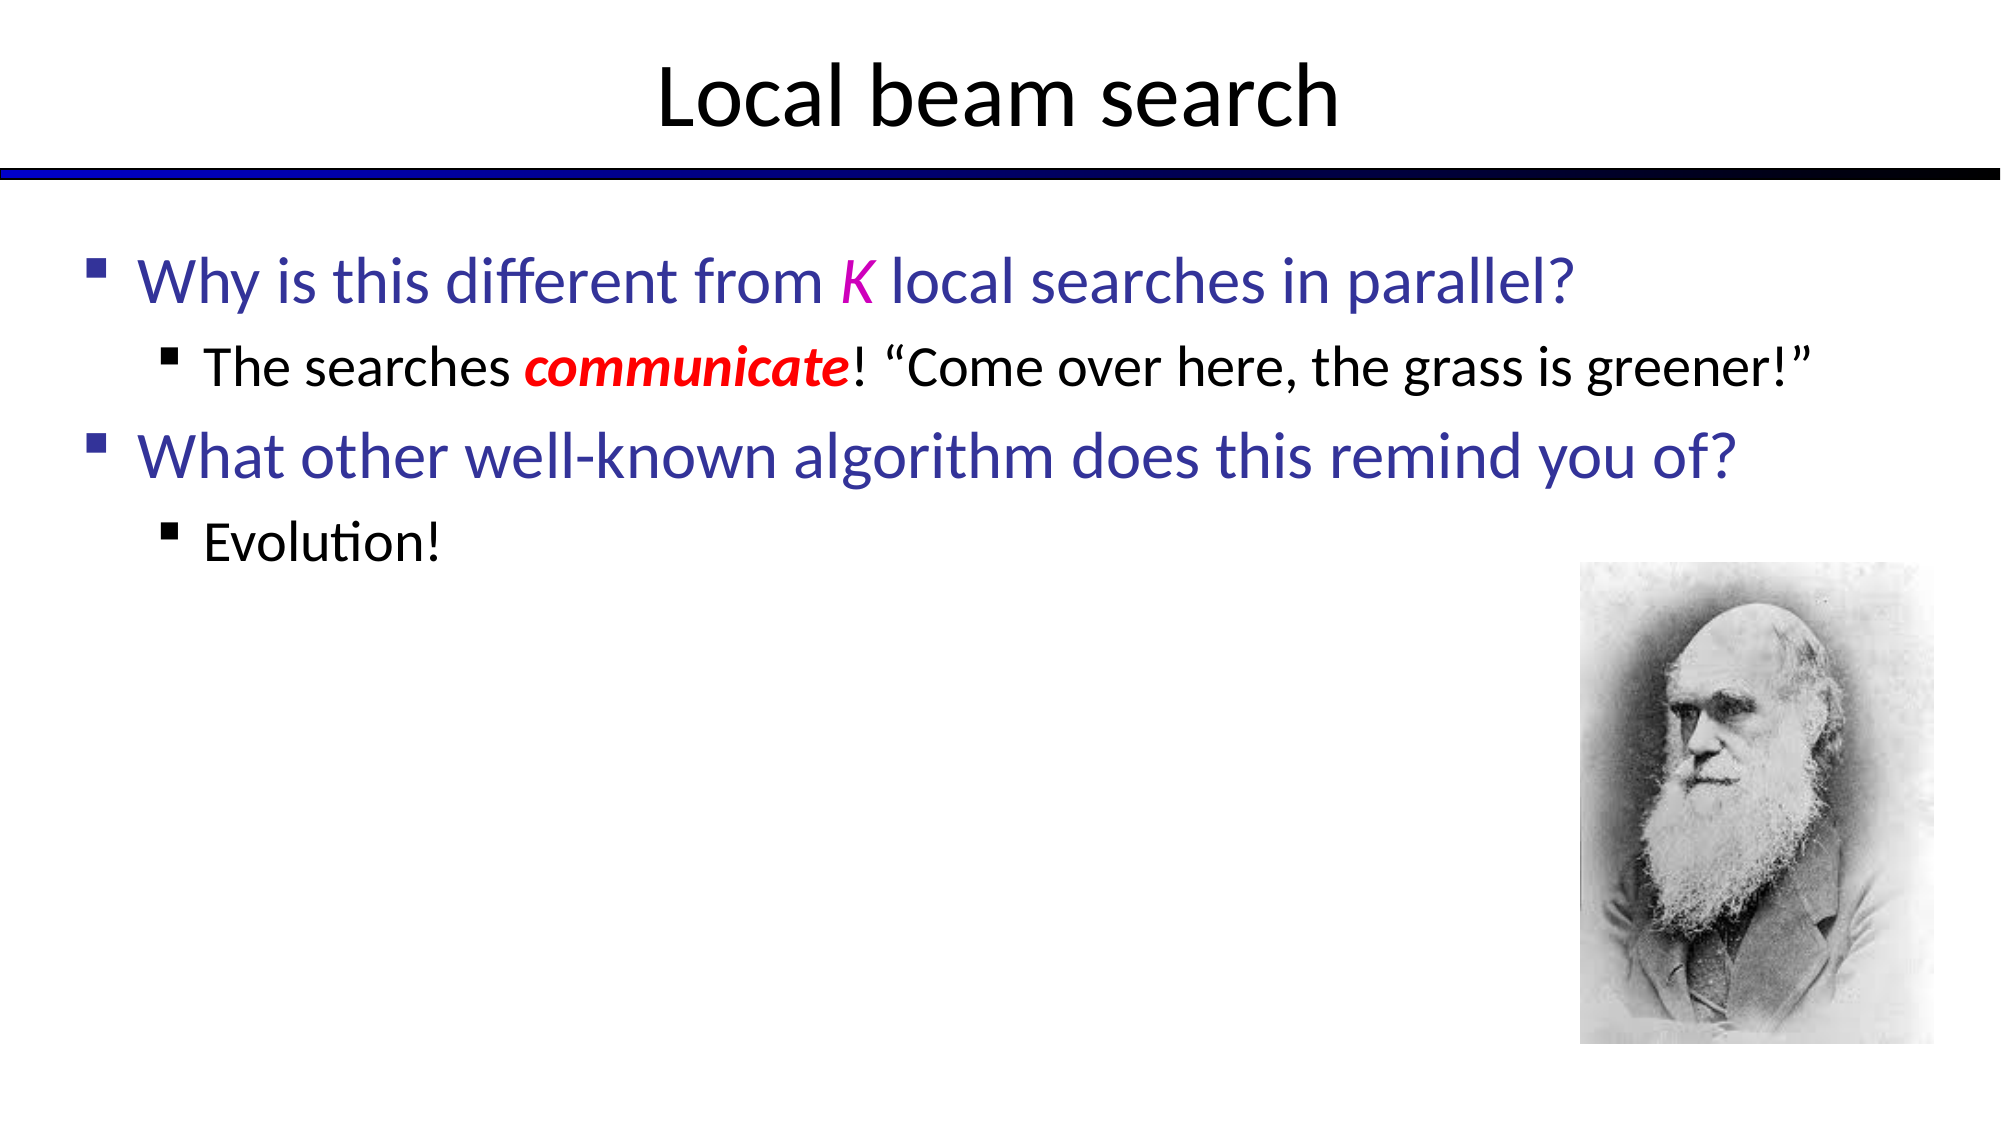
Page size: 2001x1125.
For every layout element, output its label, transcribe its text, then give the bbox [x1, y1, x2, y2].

list Why is this different from K local searches in parallel? The searches communicate! “Come over here, the grass is greener!” What other well-known algorithm does this remind you of? Evolution! [66, 228, 1934, 1006]
picture [1580, 562, 1934, 1044]
title Local beam search [0, 0, 2000, 184]
